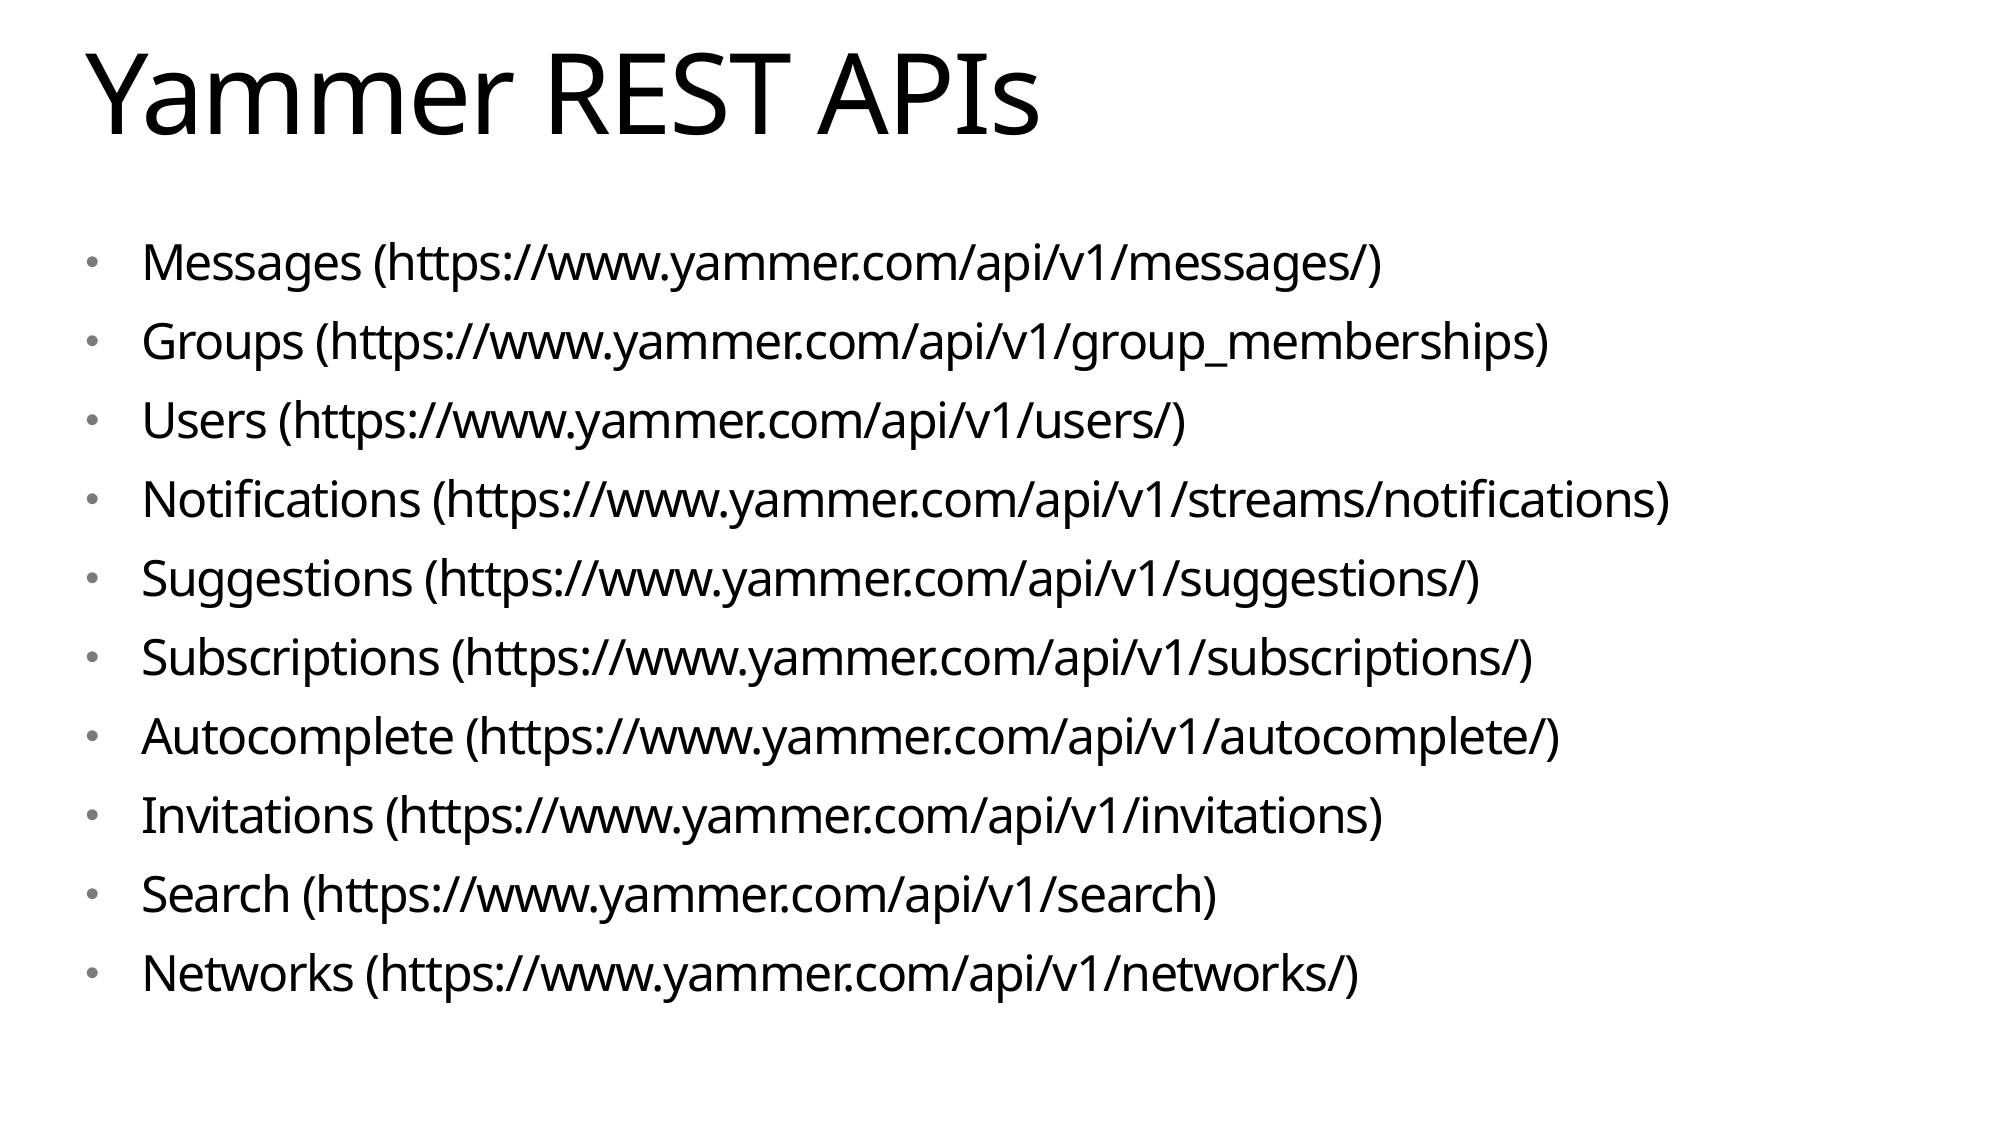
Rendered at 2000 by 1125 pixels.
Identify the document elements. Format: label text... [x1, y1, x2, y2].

list Messages (https://www.yammer.com/api/v1/messages/) Groups (https://www.yammer.com/api/v1/group_memberships) Users (https://www.yammer.com/api/v1/users/) Notifications (https://www.yammer.com/api/v1/streams/notifications) Suggestions (https://www.yammer.com/api/v1/suggestions/) Subscriptions (https://www.yammer.com/api/v1/subscriptions/) Autocomplete (https://www.yammer.com/api/v1/autocomplete/) Invitations (https://www.yammer.com/api/v1/invitations) Search (https://www.yammer.com/api/v1/search) Networks (https://www.yammer.com/api/v1/networks/) [85, 237, 1915, 575]
title Yammer REST APIs [85, 37, 1914, 161]
